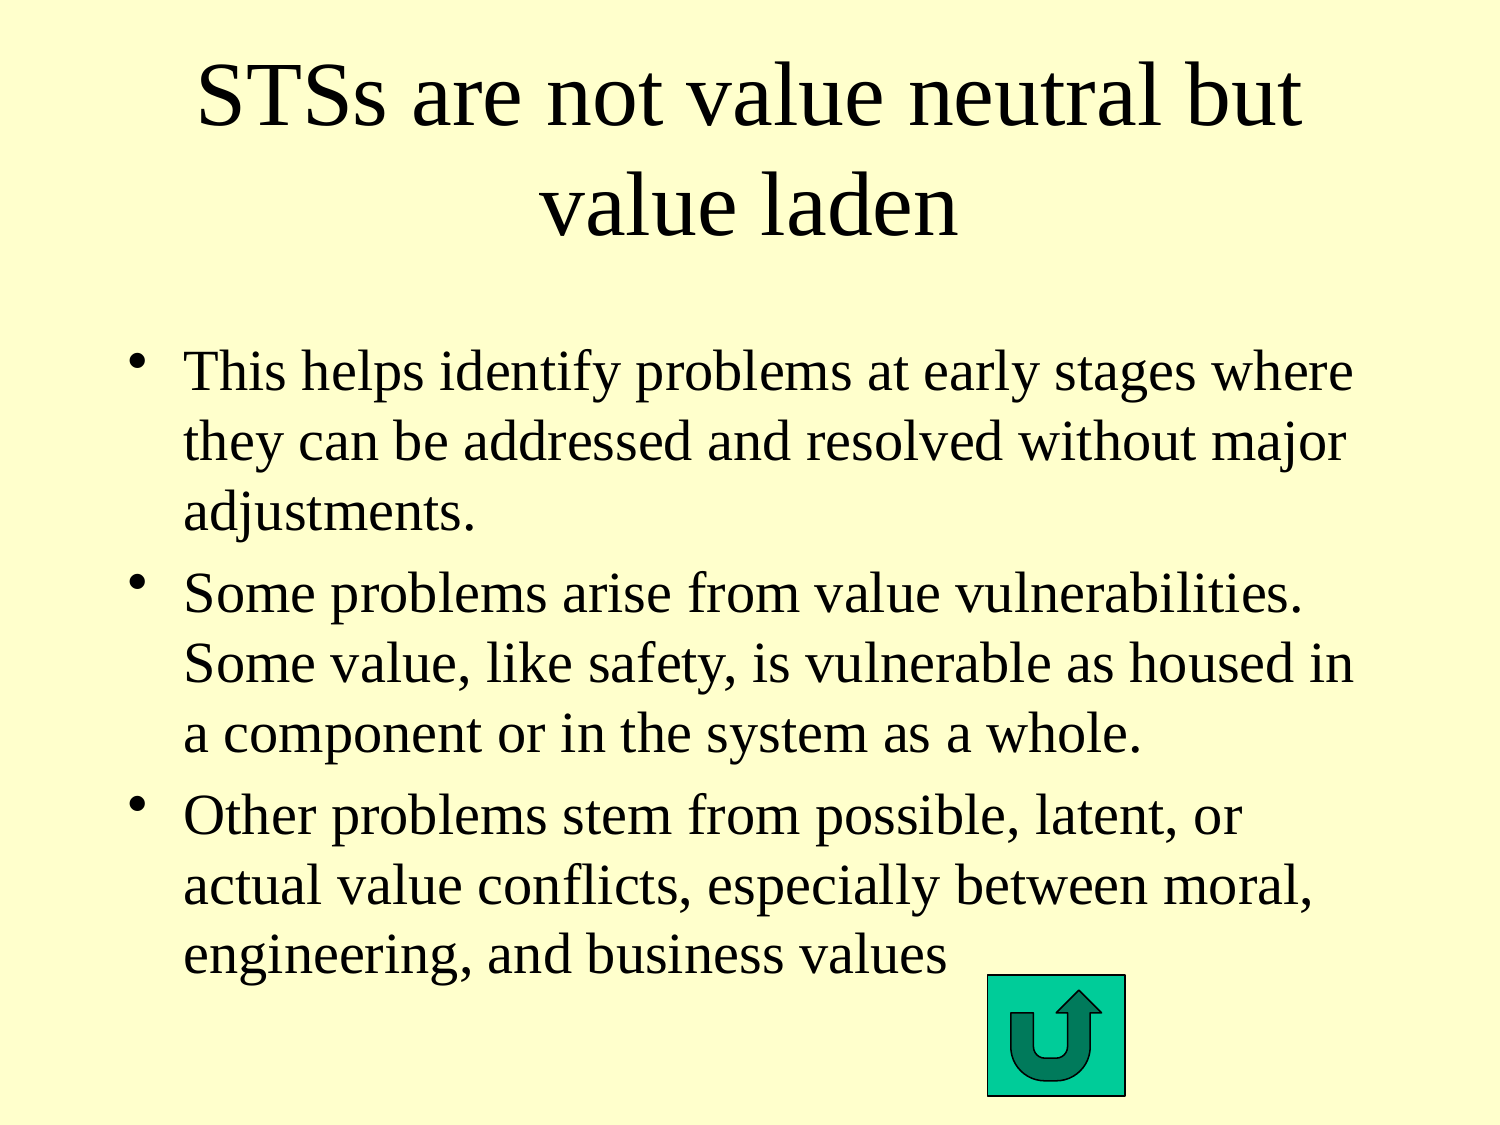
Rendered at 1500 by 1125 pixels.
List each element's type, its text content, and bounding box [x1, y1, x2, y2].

list This helps identify problems at early stages where they can be addressed and resolved without major adjustments. Some problems arise from value vulnerabilities. Some value, like safety, is vulnerable as housed in a component or in the system as a whole. Other problems stem from possible, latent, or actual value conflicts, especially between moral, engineering, and business values [112, 324, 1388, 1001]
text_box [987, 975, 1125, 1097]
title STSs are not value neutral but value laden [112, 49, 1388, 238]
